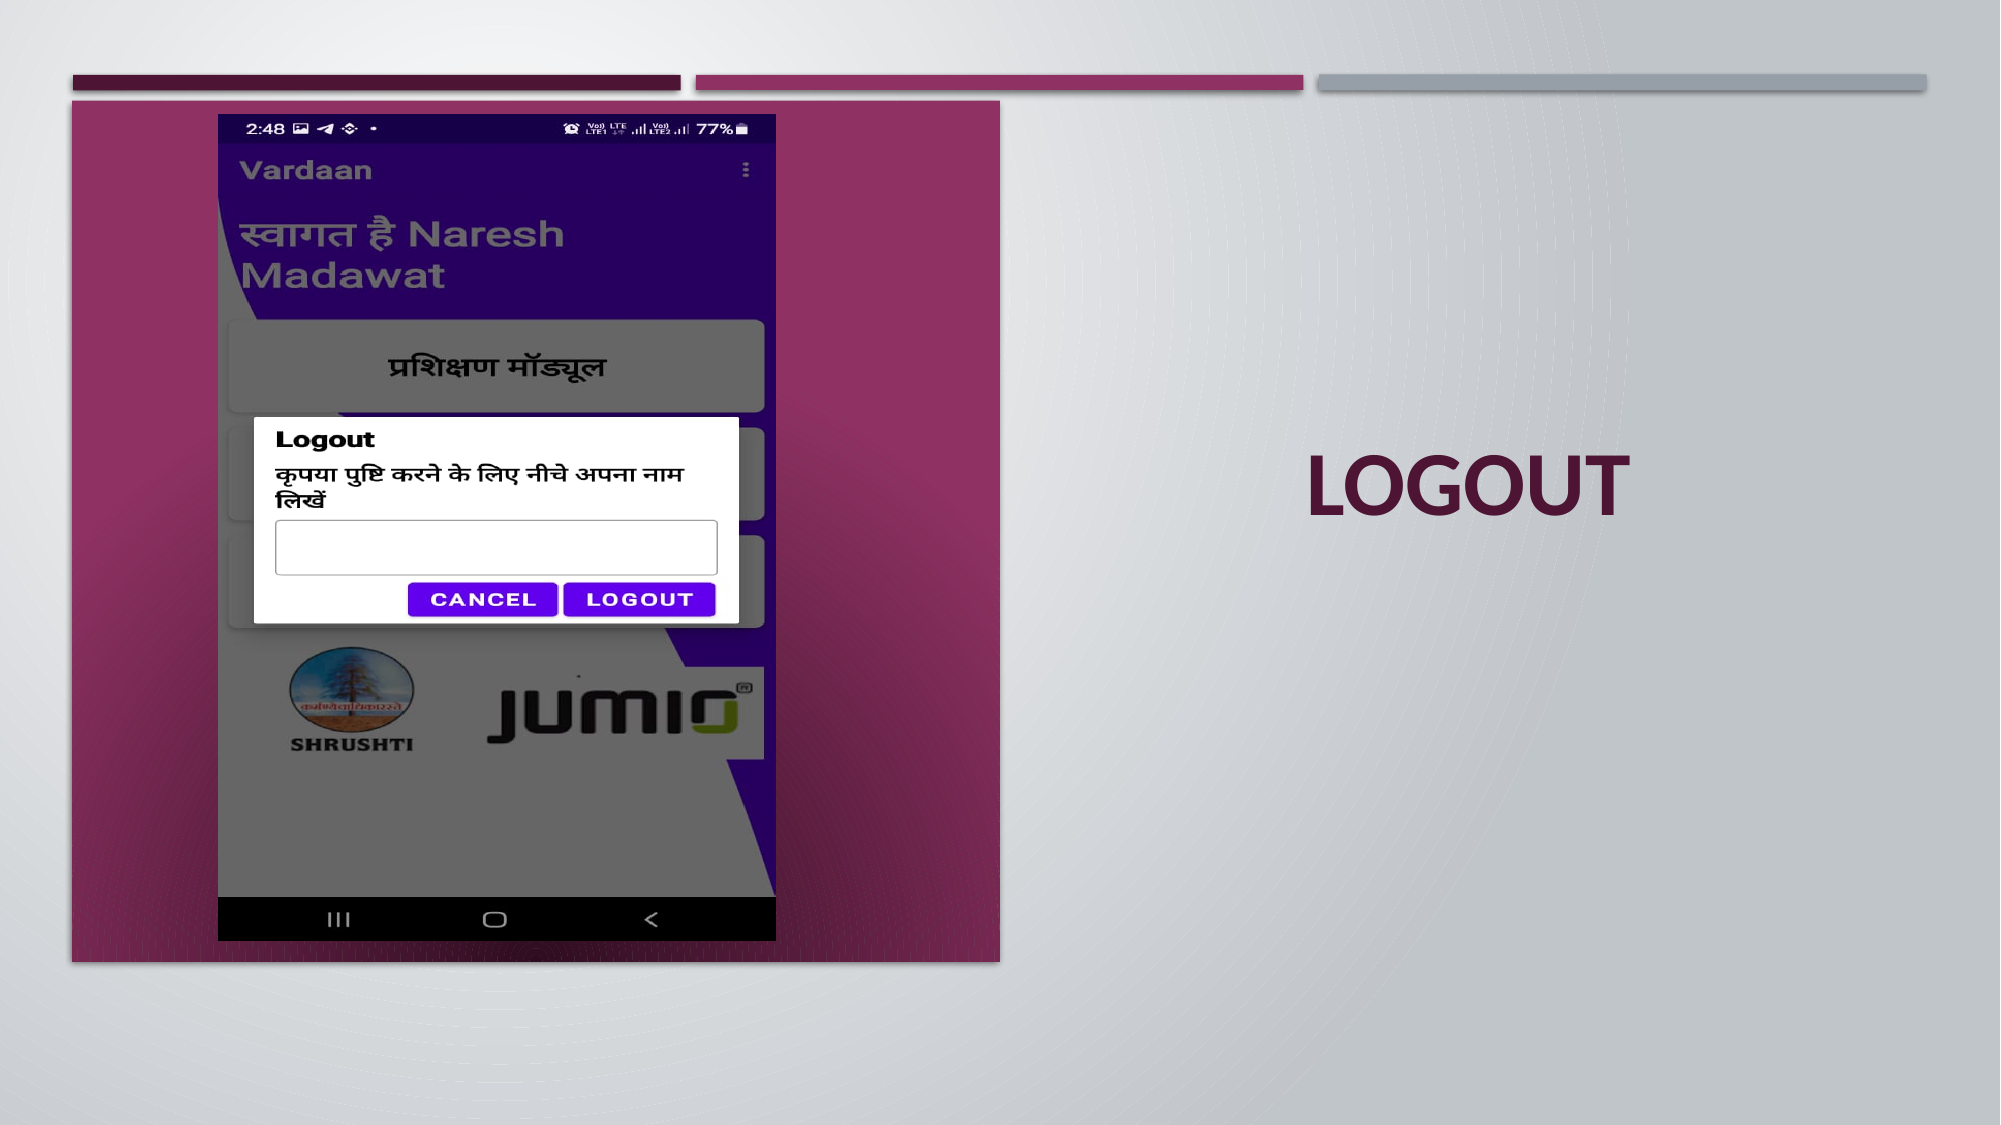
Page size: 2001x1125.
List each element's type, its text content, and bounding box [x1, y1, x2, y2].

title LogOut [1032, 126, 1905, 941]
picture [217, 113, 776, 941]
